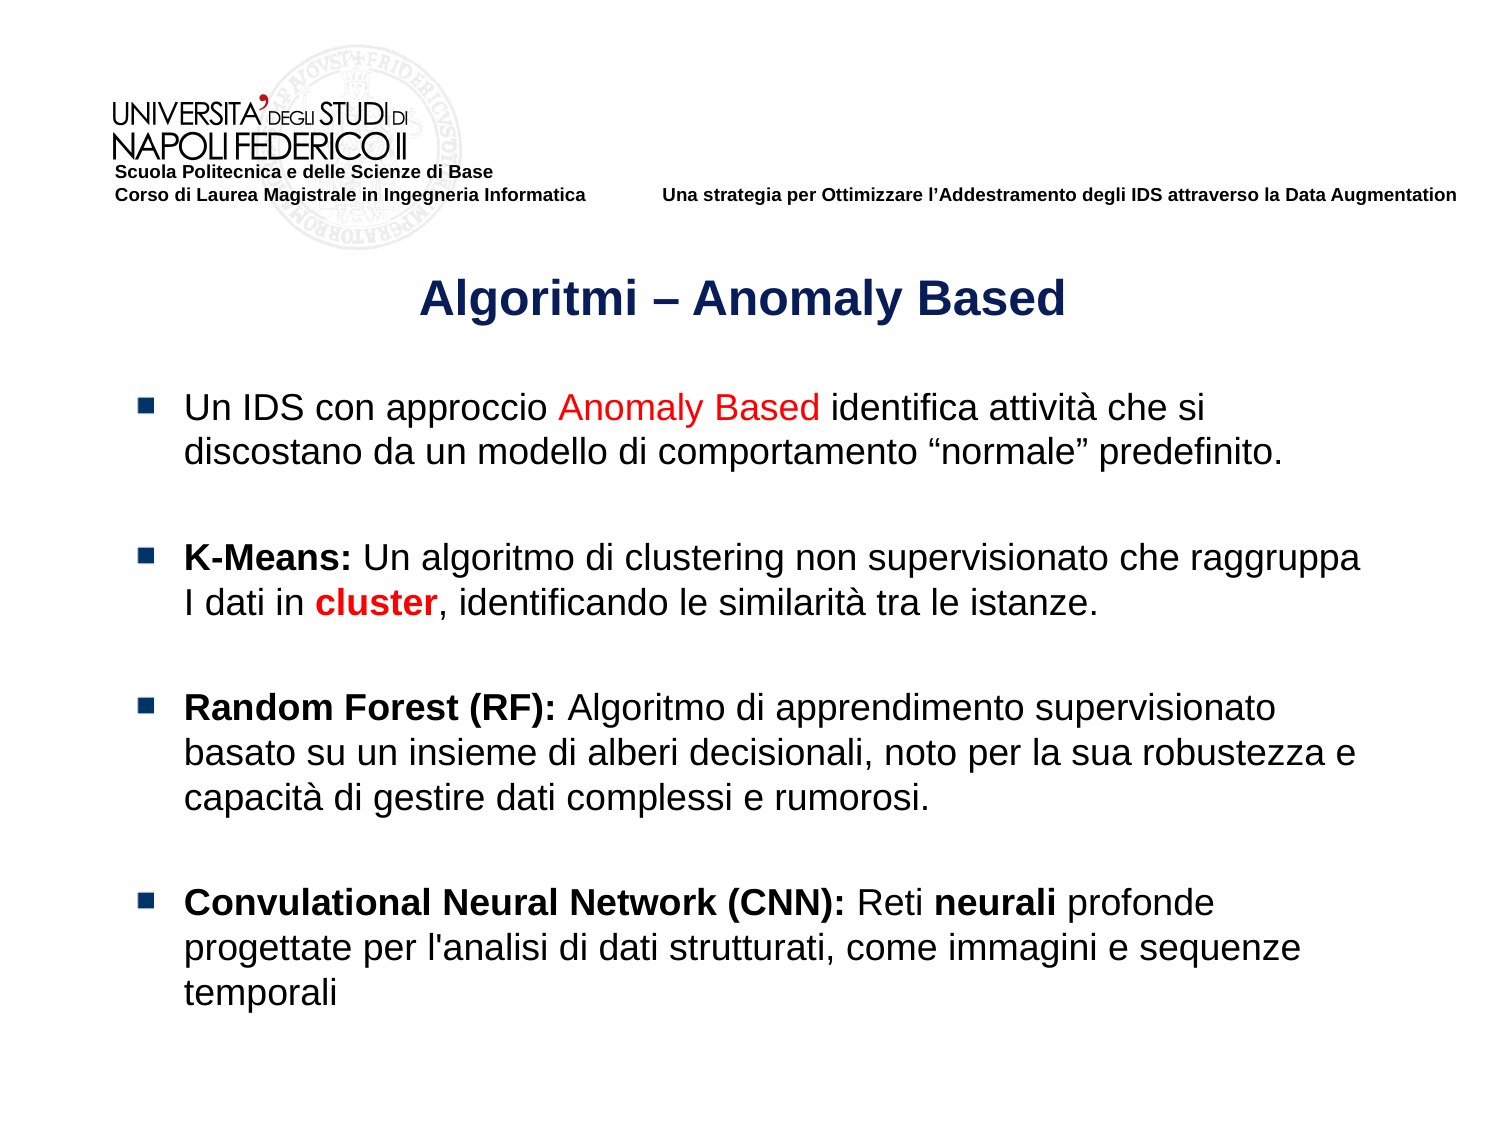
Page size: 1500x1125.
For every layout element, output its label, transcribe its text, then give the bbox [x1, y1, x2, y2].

picture [127, 691, 154, 719]
picture [127, 391, 154, 419]
list Un IDS con approccio Anomaly Based identifica attività che si discostano da un modello di comportamento “normale” predefinito. K-Means: Un algoritmo di clustering non supervisionato che raggruppa I dati in cluster, identificando le similarità tra le istanze. Random Forest (RF): Algoritmo di apprendimento supervisionato basato su un insieme di alberi decisionali, noto per la sua robustezza e capacità di gestire dati complessi e rumorosi. Convulational Neural Network (CNN): Reti neurali profonde progettate per l'analisi di dati strutturati, come immagini e sequenze temporali [112, 375, 1388, 1050]
picture [127, 541, 154, 569]
text_box Algoritmi – Anomaly Based [112, 258, 1388, 341]
picture [112, 42, 465, 251]
picture [127, 886, 154, 914]
